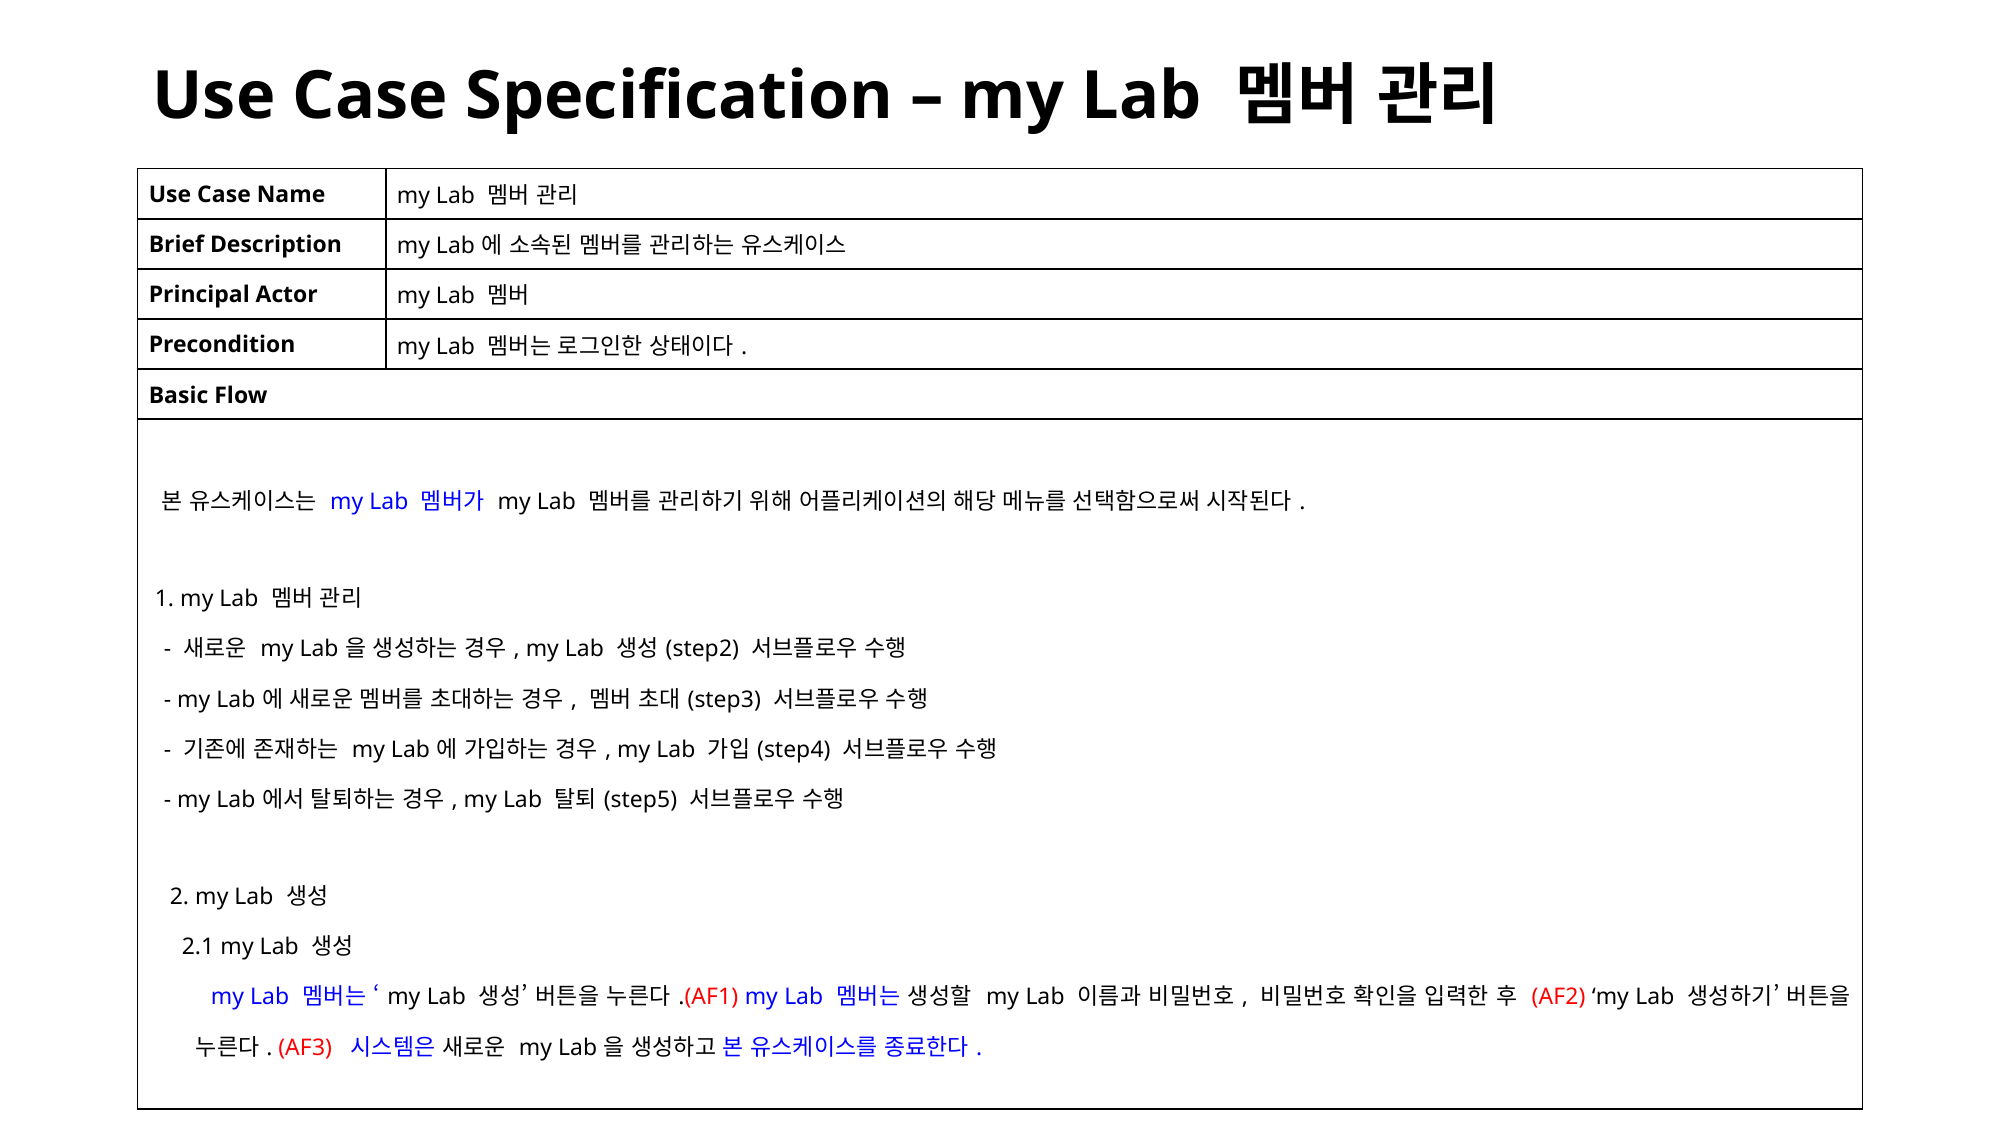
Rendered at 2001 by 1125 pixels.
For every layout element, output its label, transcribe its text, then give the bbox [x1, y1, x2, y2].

table_cell Precondition [138, 320, 385, 368]
table_cell my Lab에 소속된 멤버를 관리하는 유스케이스 [387, 220, 1862, 268]
table_cell Principal Actor [138, 270, 385, 318]
table_cell Basic Flow [138, 370, 1862, 418]
table_cell my Lab 멤버는 로그인한 상태이다. [387, 320, 1862, 368]
table_cell Brief Description [138, 220, 385, 268]
table_header Use Case Name [138, 169, 385, 218]
title Use Case Specification – my Lab 멤버 관리 [137, 59, 1863, 135]
table_header my Lab 멤버 관리 [387, 169, 1862, 218]
table_cell 본 유스케이스는 my Lab 멤버가 my Lab 멤버를 관리하기 위해 어플리케이션의 해당 메뉴를 선택함으로써 시작된다. 1. my Lab 멤버 관리 - 새로운 my Lab을 생성하는 경우, my Lab 생성(step2) 서브플로우 수행 - my Lab에 새로운 멤버를 초대하는 경우, 멤버 초대(step3) 서브플로우 수행 - 기존에 존재하는 my Lab에 가입하는 경우, my Lab 가입(step4) 서브플로우 수행 - my Lab에서 탈퇴하는 경우, my Lab 탈퇴(step5) 서브플로우 수행 2. my Lab 생성 2.1 my Lab 생성 my Lab 멤버는 ‘my Lab 생성’ 버튼을 누른다.(AF1) my Lab 멤버는 생성할 my Lab 이름과 비밀번호, 비밀번호 확인을 입력한 후 (AF2) ‘my Lab 생성하기’ 버튼을 누른다. (AF3) 시스템은 새로운 my Lab을 생성하고 본 유스케이스를 종료한다. [138, 420, 1862, 1108]
table_cell my Lab 멤버 [387, 270, 1862, 318]
